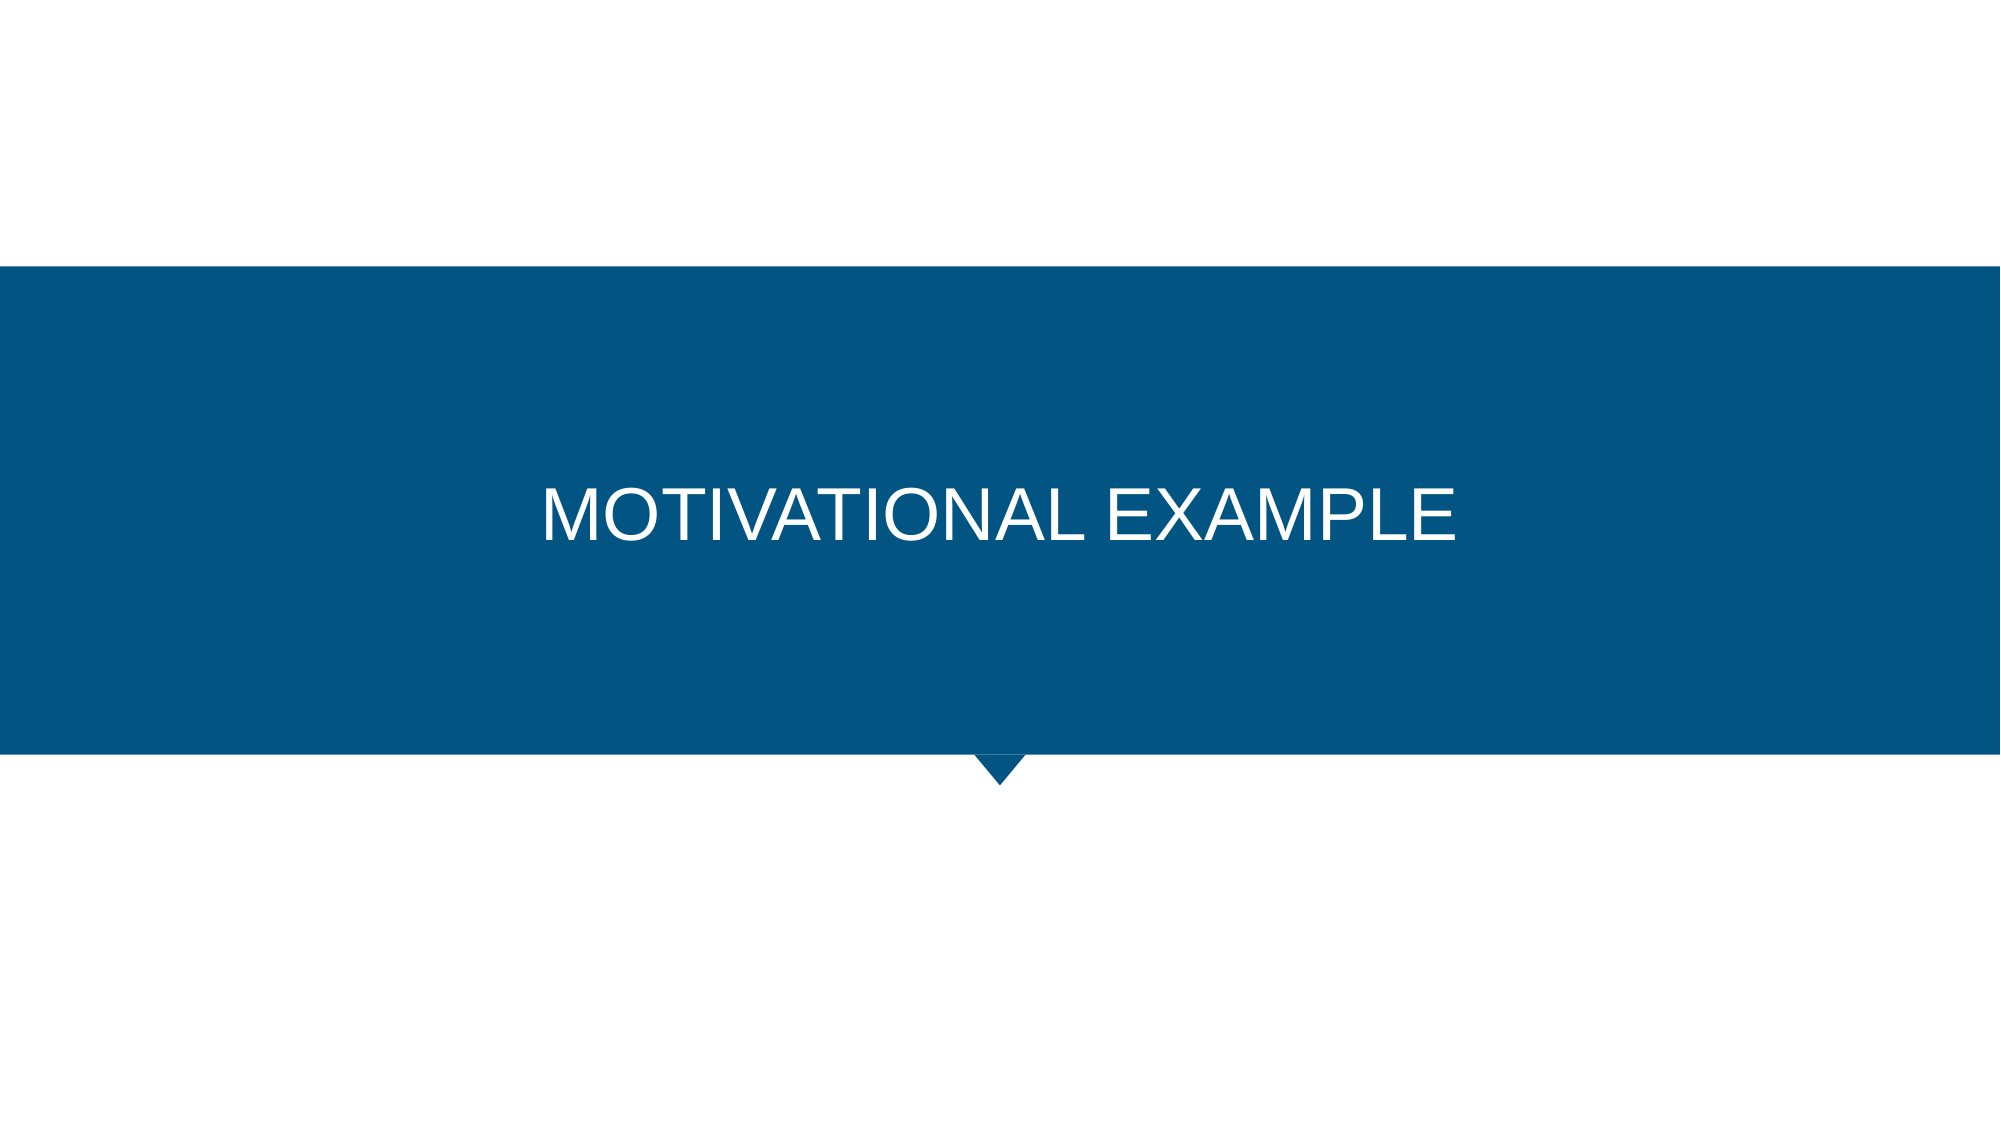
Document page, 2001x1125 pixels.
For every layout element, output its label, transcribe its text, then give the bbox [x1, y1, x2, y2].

text_box MOTIVATIONAL EXAMPLE [0, 265, 2000, 756]
text_box [972, 753, 1028, 787]
